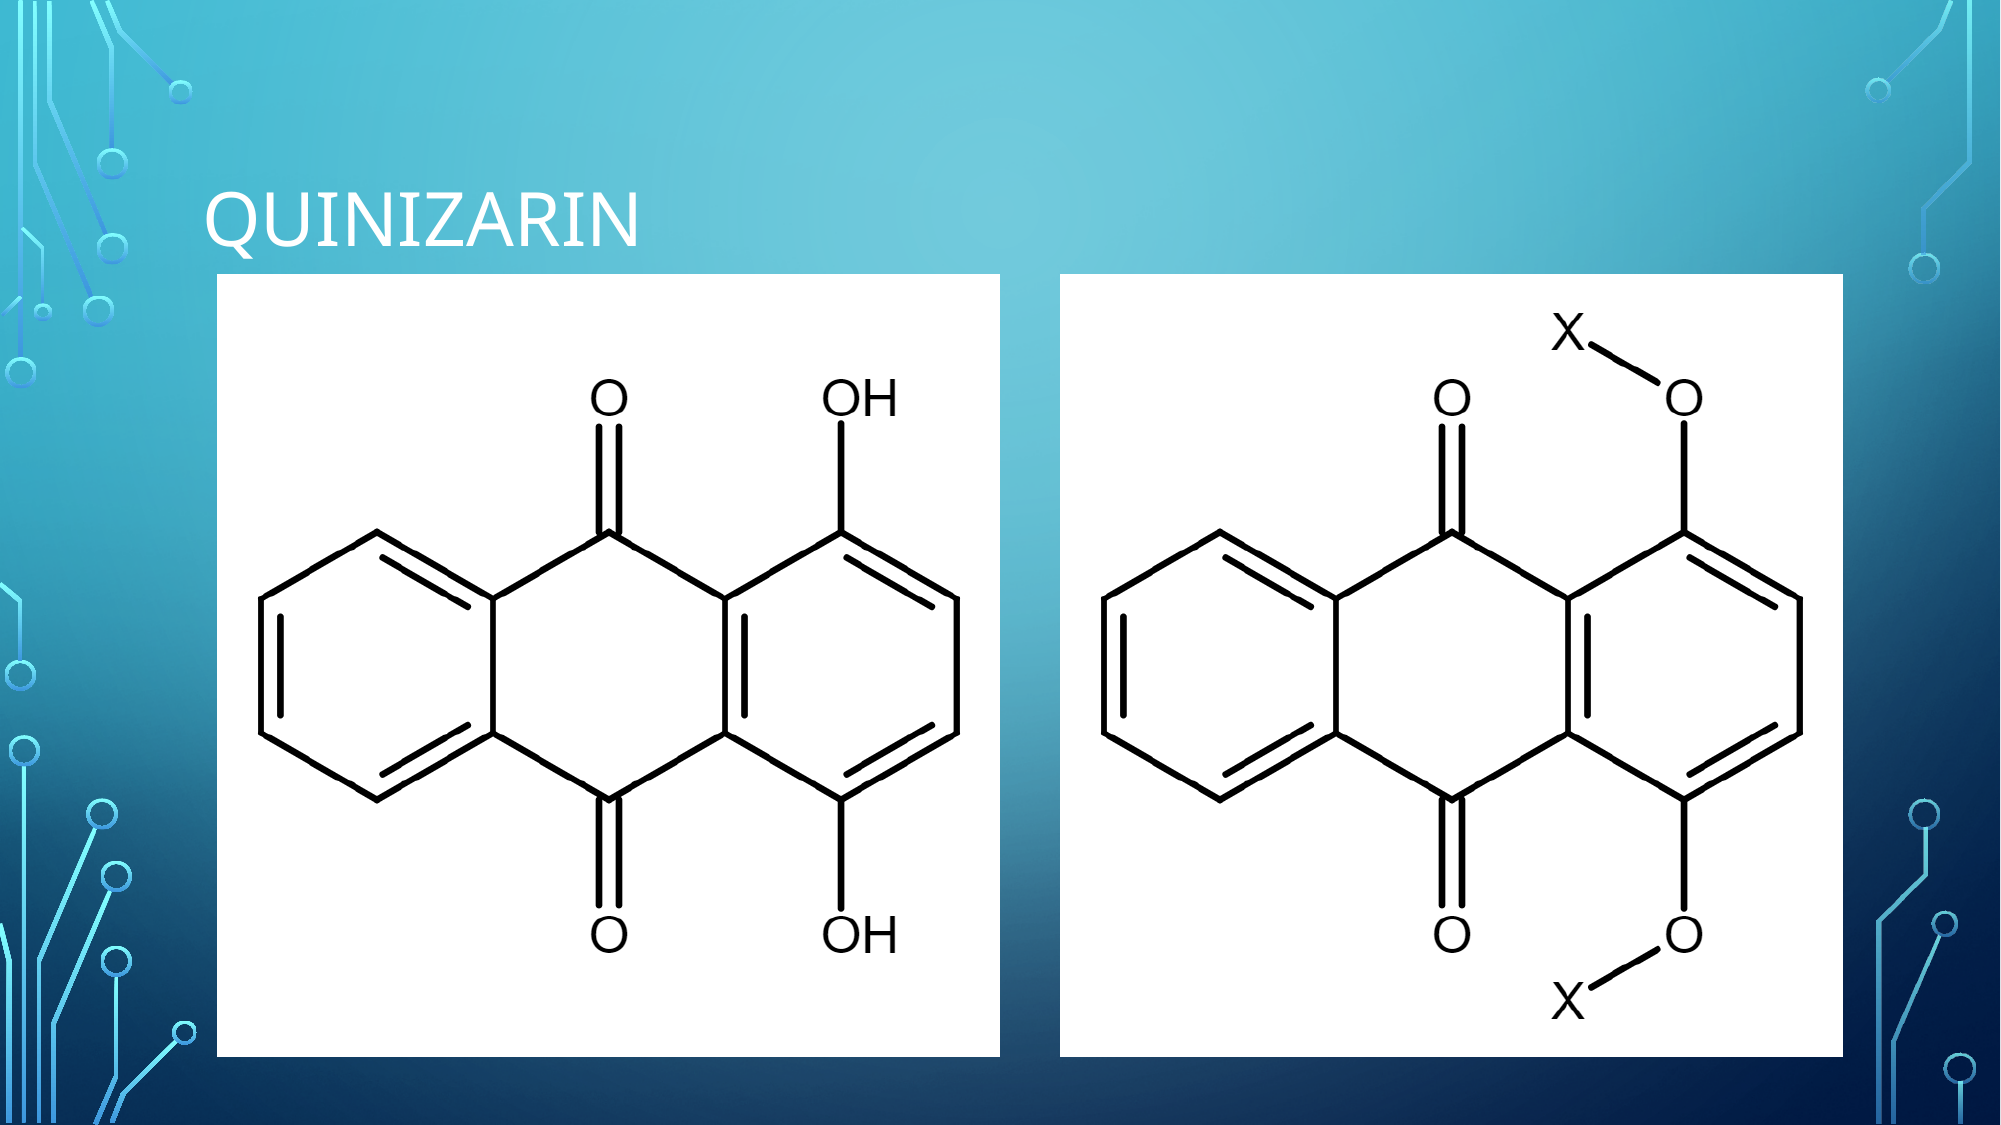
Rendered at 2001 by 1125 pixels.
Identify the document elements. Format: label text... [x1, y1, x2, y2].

picture [1060, 274, 1844, 1057]
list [217, 274, 1000, 1057]
title Quinizarin [187, 101, 1813, 344]
